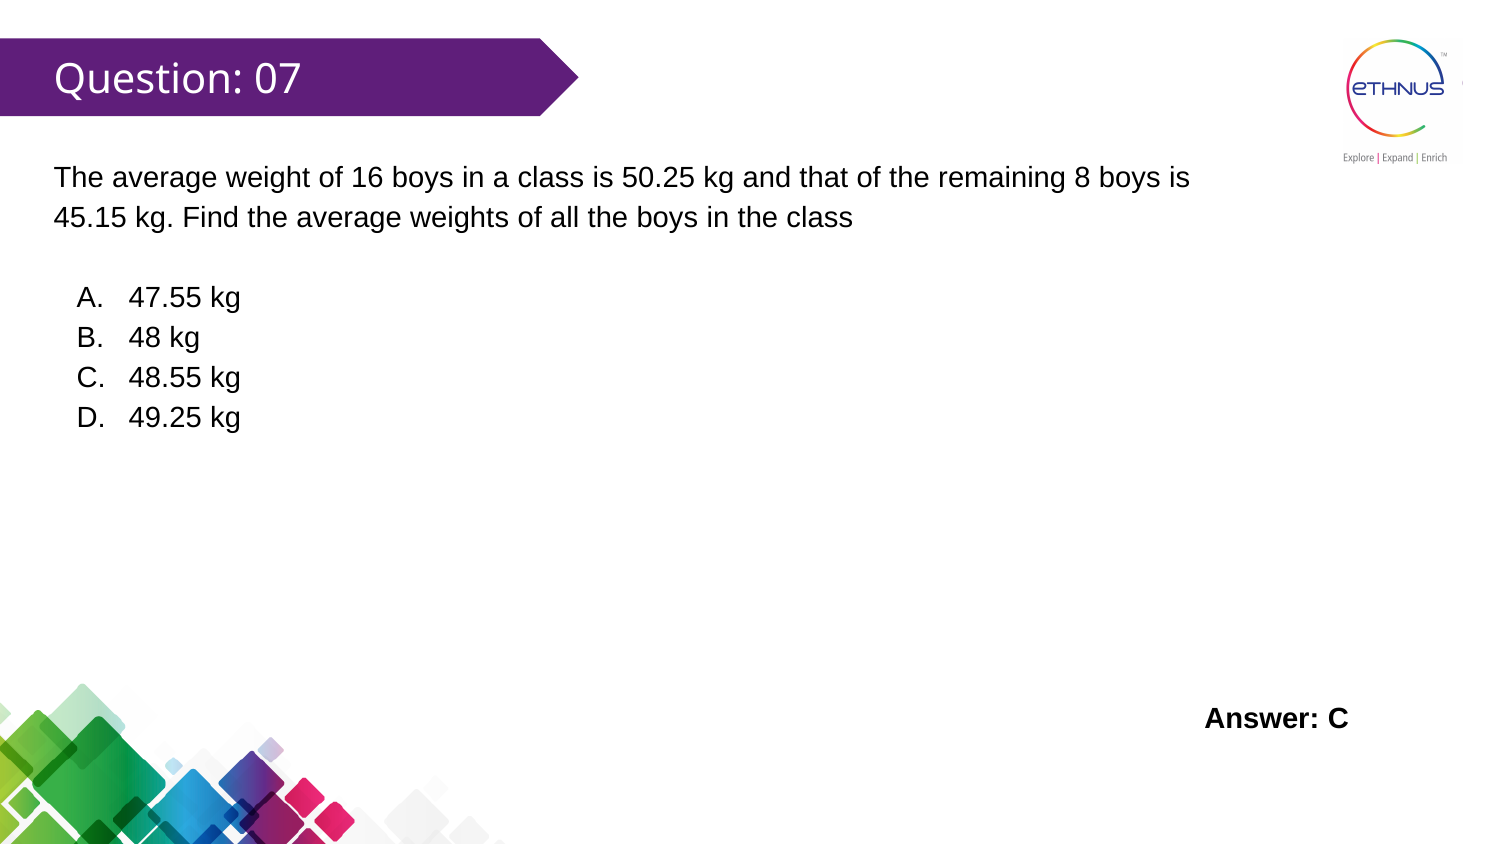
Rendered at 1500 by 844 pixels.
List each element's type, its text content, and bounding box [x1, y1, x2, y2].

picture [0, 668, 732, 844]
text_box Question: 07 [53, 38, 518, 117]
text_box [0, 38, 53, 117]
text_box The average weight of 16 boys in a class is 50.25 kg and that of the remaining 8 boys is 45.15 kg. Find the average weights of all the boys in the class 47.55 kg 48 kg 48.55 kg 49.25 kg [53, 152, 1265, 669]
text_box [518, 38, 579, 117]
text_box Answer: C [1189, 684, 1446, 763]
picture [1343, 38, 1463, 165]
